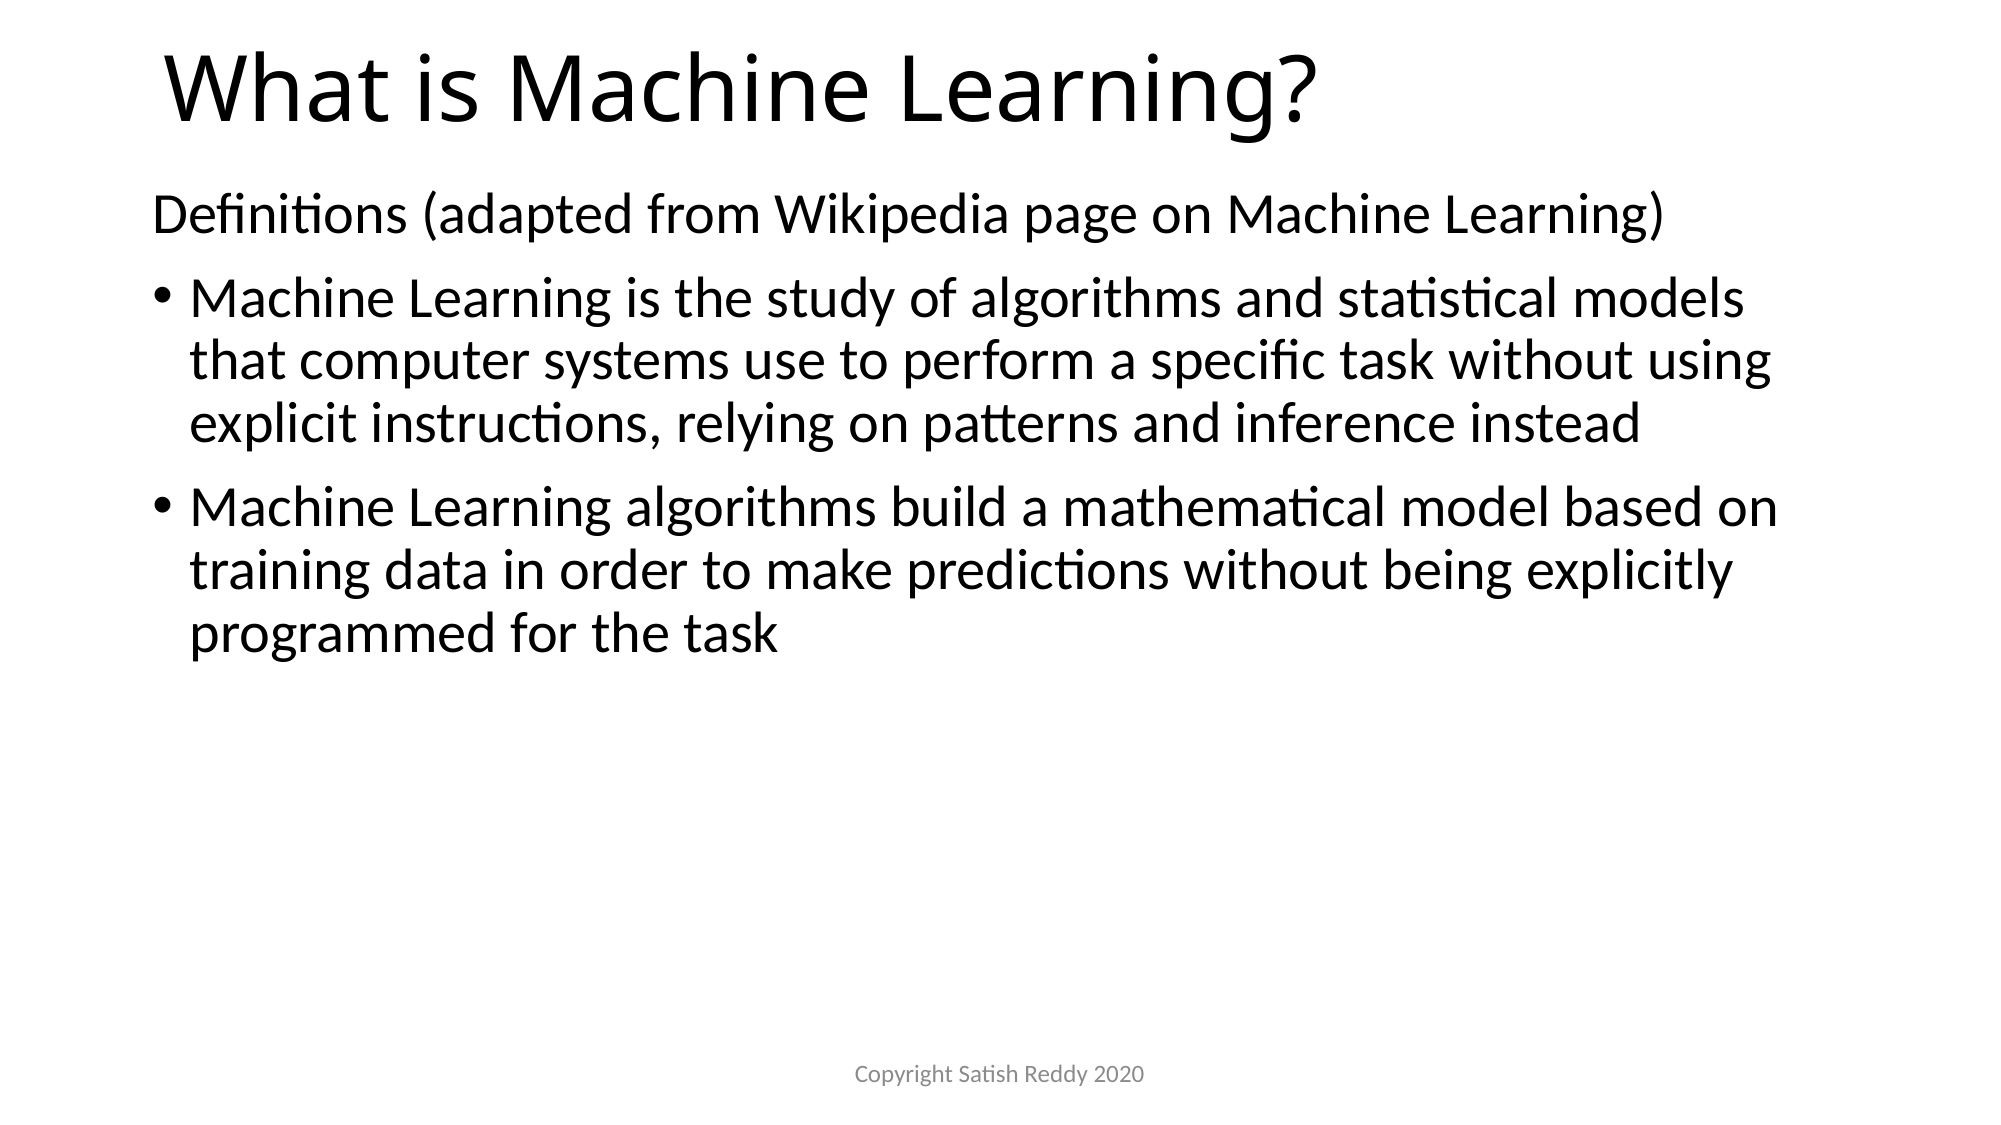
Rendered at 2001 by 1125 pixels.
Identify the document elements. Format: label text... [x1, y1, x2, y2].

title What is Machine Learning? [148, 18, 1586, 164]
footer Copyright Satish Reddy 2020 [662, 1042, 1338, 1103]
list Definitions (adapted from Wikipedia page on Machine Learning) Machine Learning is the study of algorithms and statistical models that computer systems use to perform a specific task without using explicit instructions, relying on patterns and inference instead Machine Learning algorithms build a mathematical model based on training data in order to make predictions without being explicitly programmed for the task [137, 175, 1863, 1060]
